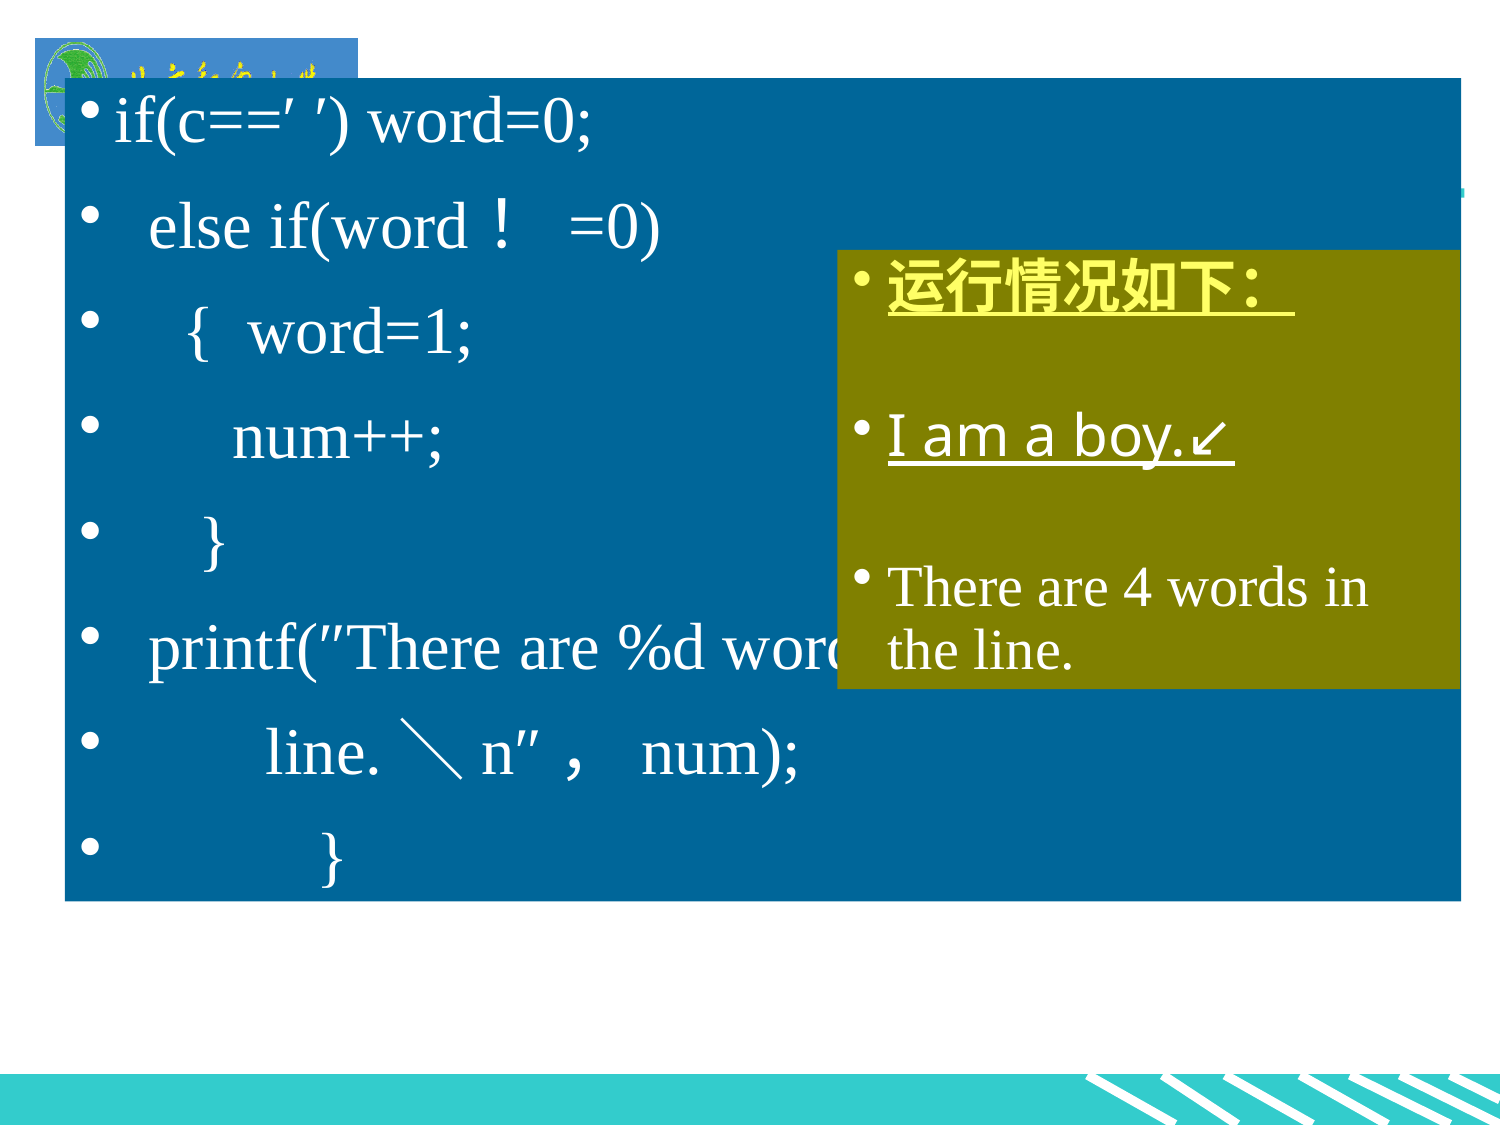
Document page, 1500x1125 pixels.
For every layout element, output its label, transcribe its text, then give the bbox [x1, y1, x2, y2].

text_box 运行情况如下： I am a boy.↙ There are 4 words in the line. [837, 249, 1461, 690]
picture [34, 37, 358, 146]
text_box if(c==′ ′) word=0; else if(word！=0) { word=1; num++; } printf(″There are %d words in the line.＼n″，num); } [64, 78, 1462, 902]
